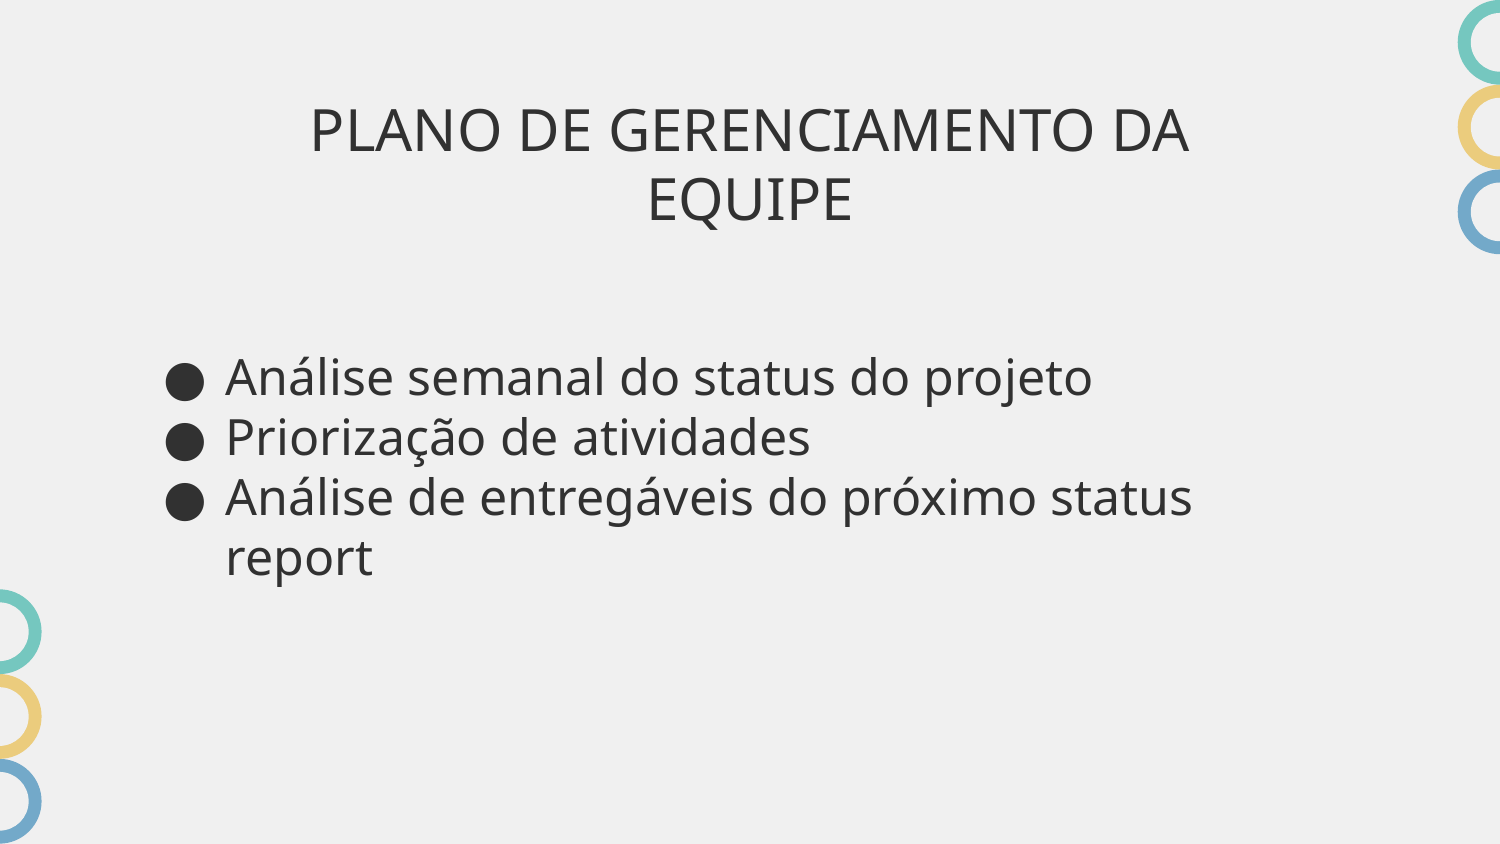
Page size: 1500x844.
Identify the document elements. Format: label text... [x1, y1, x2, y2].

subtitle Análise semanal do status do projeto Priorização de atividades Análise de entregáveis do próximo status report [135, 330, 1365, 572]
title PLANO DE GERENCIAMENTO DA EQUIPE [253, 132, 1247, 193]
